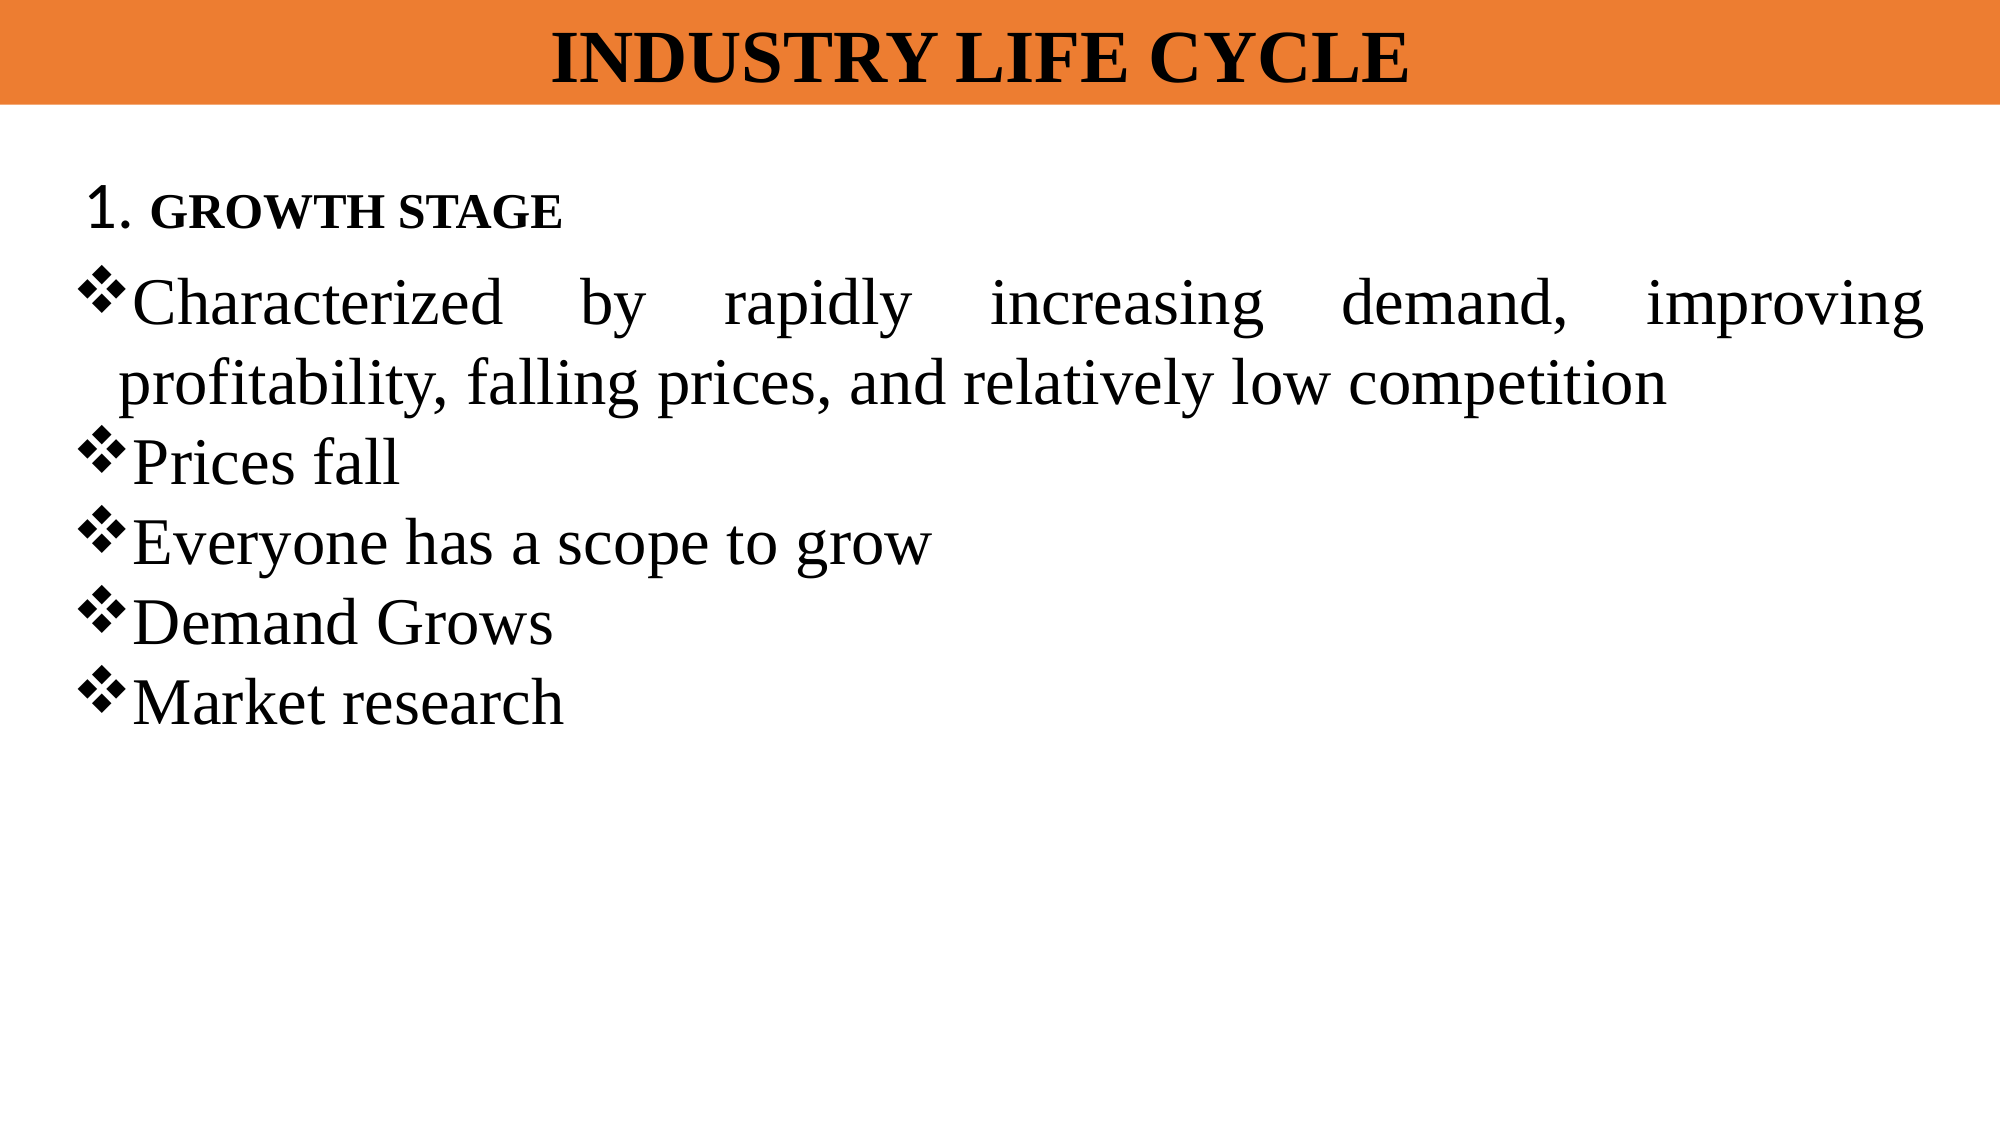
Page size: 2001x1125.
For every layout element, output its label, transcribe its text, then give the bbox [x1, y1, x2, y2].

text_box Characterized by rapidly increasing demand, improving profitability, falling prices, and relatively low competition Prices fall Everyone has a scope to grow Demand Grows Market research [57, 250, 1943, 745]
text_box INDUSTRY LIFE CYCLE [0, 0, 2000, 105]
text_box 1. GROWTH STAGE [69, 154, 1053, 250]
